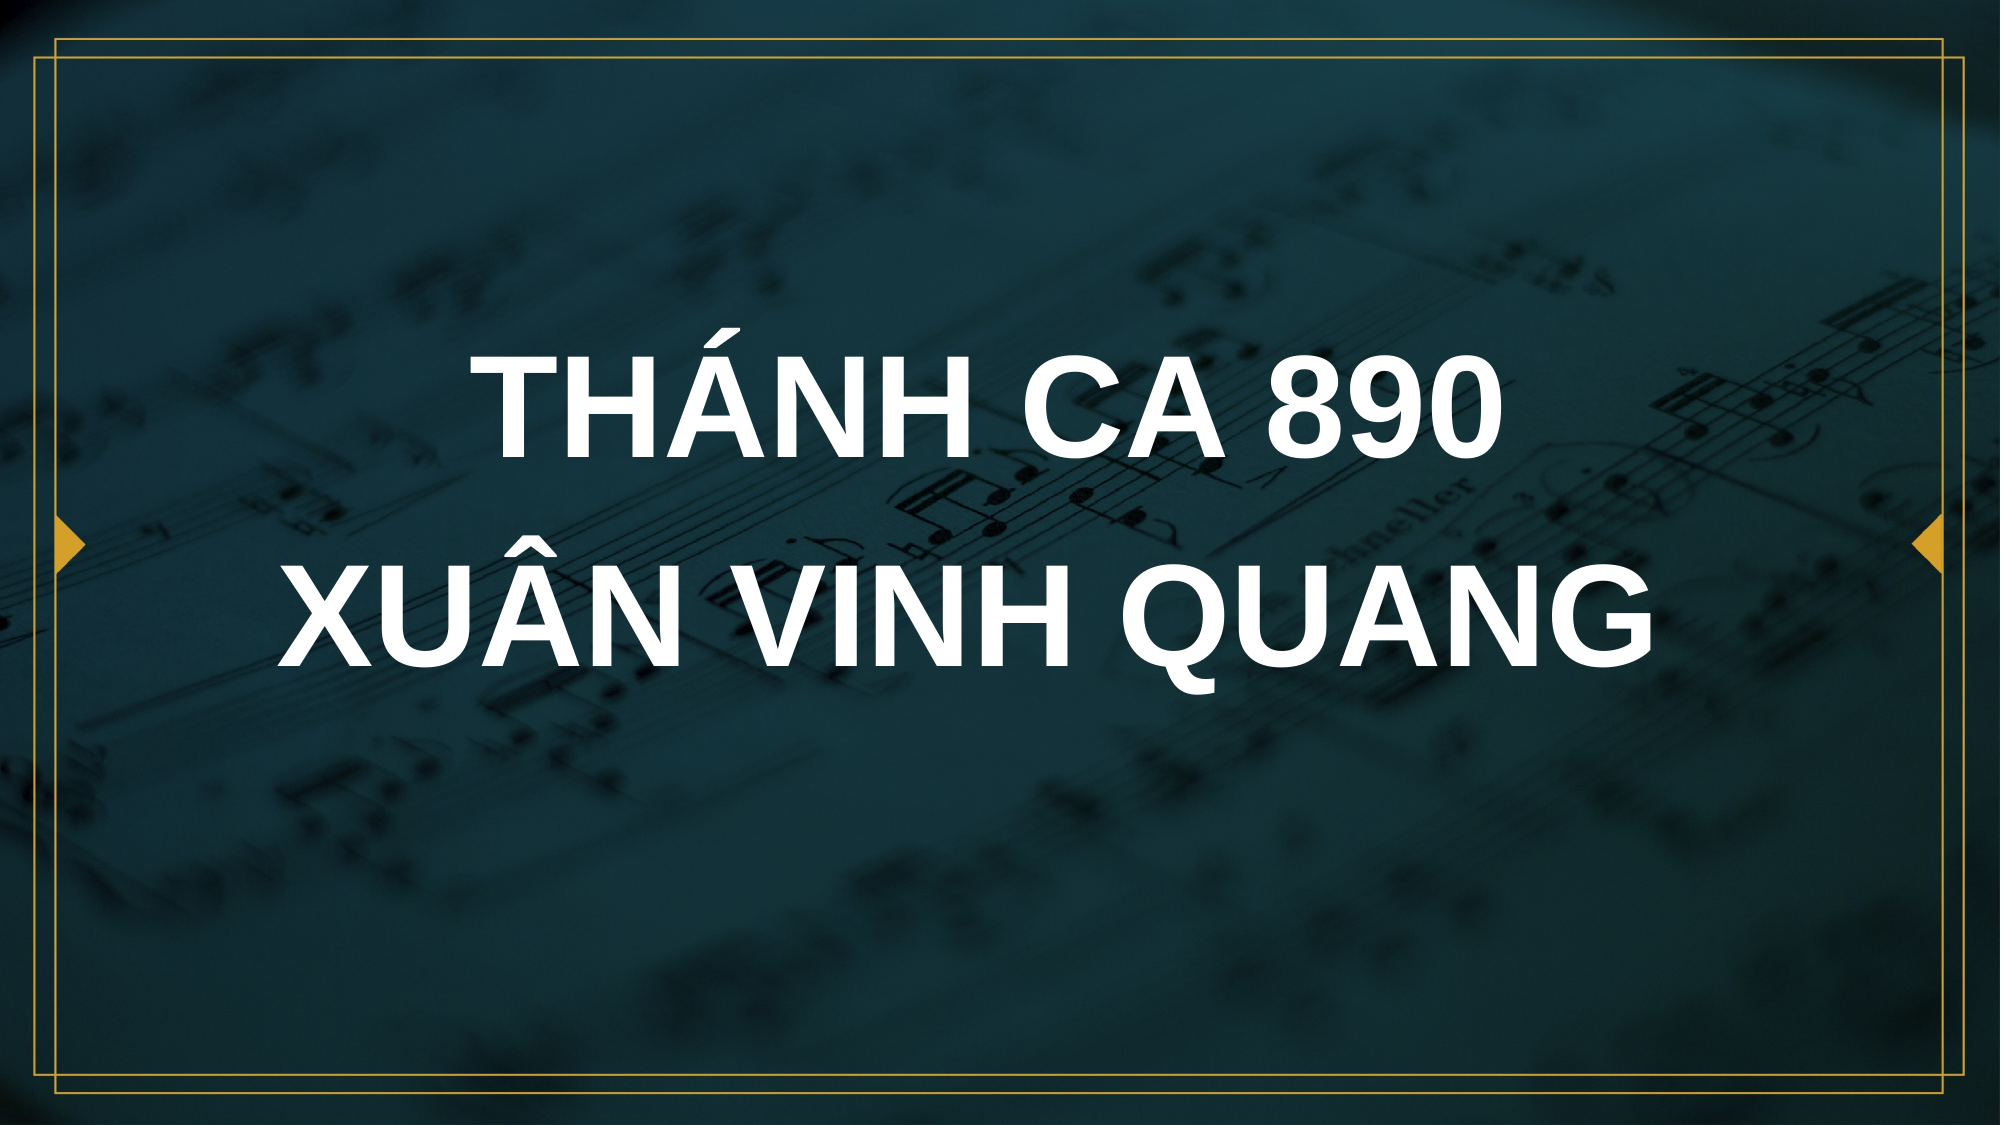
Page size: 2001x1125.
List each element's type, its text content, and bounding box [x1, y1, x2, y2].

picture [0, 0, 2000, 1125]
title THÁNH CA 890 XUÂN VINH QUANG [103, 151, 1875, 821]
